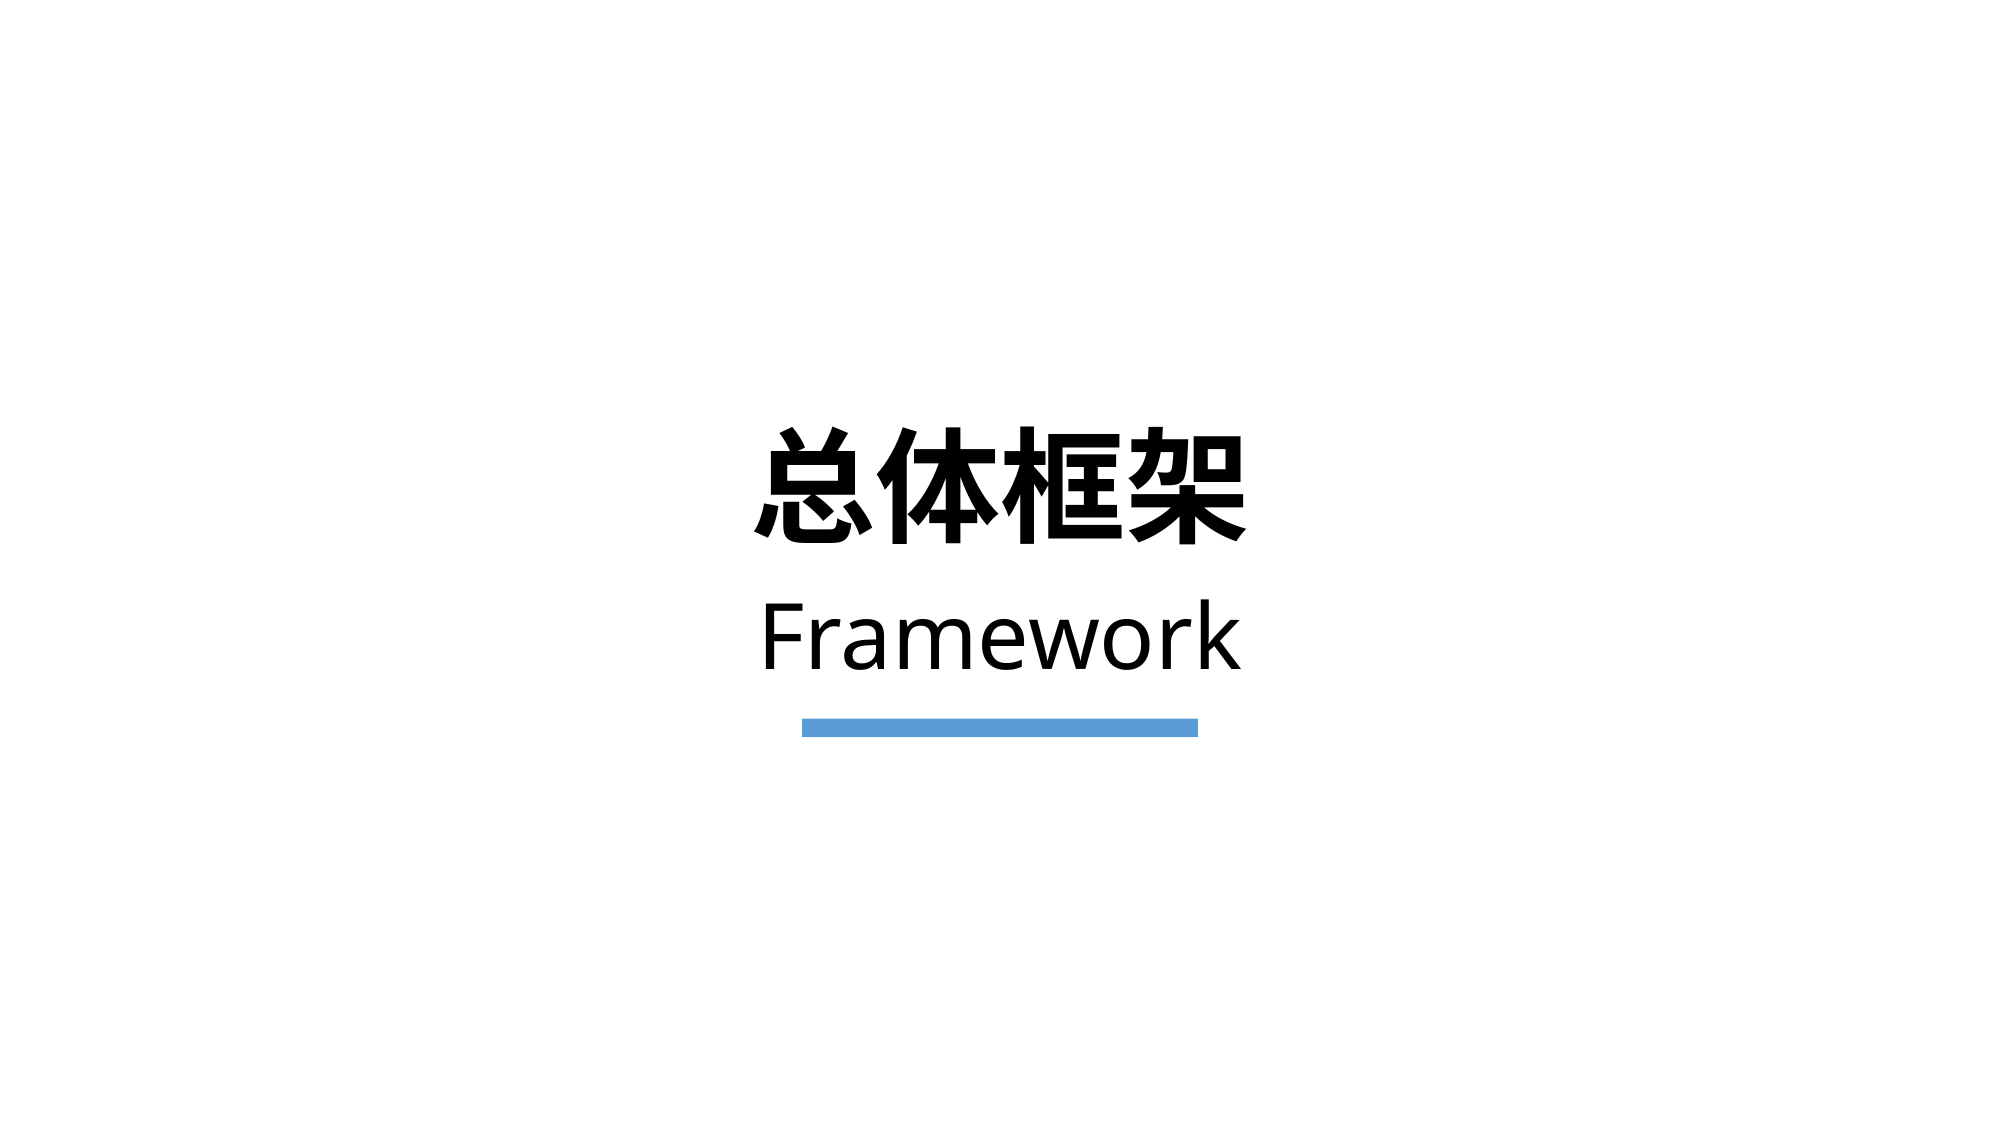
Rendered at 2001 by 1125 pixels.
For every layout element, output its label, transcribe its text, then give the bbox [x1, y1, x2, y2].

text_box [801, 718, 1199, 738]
list 总体框架 [381, 404, 1619, 581]
list Framework [381, 581, 1619, 699]
